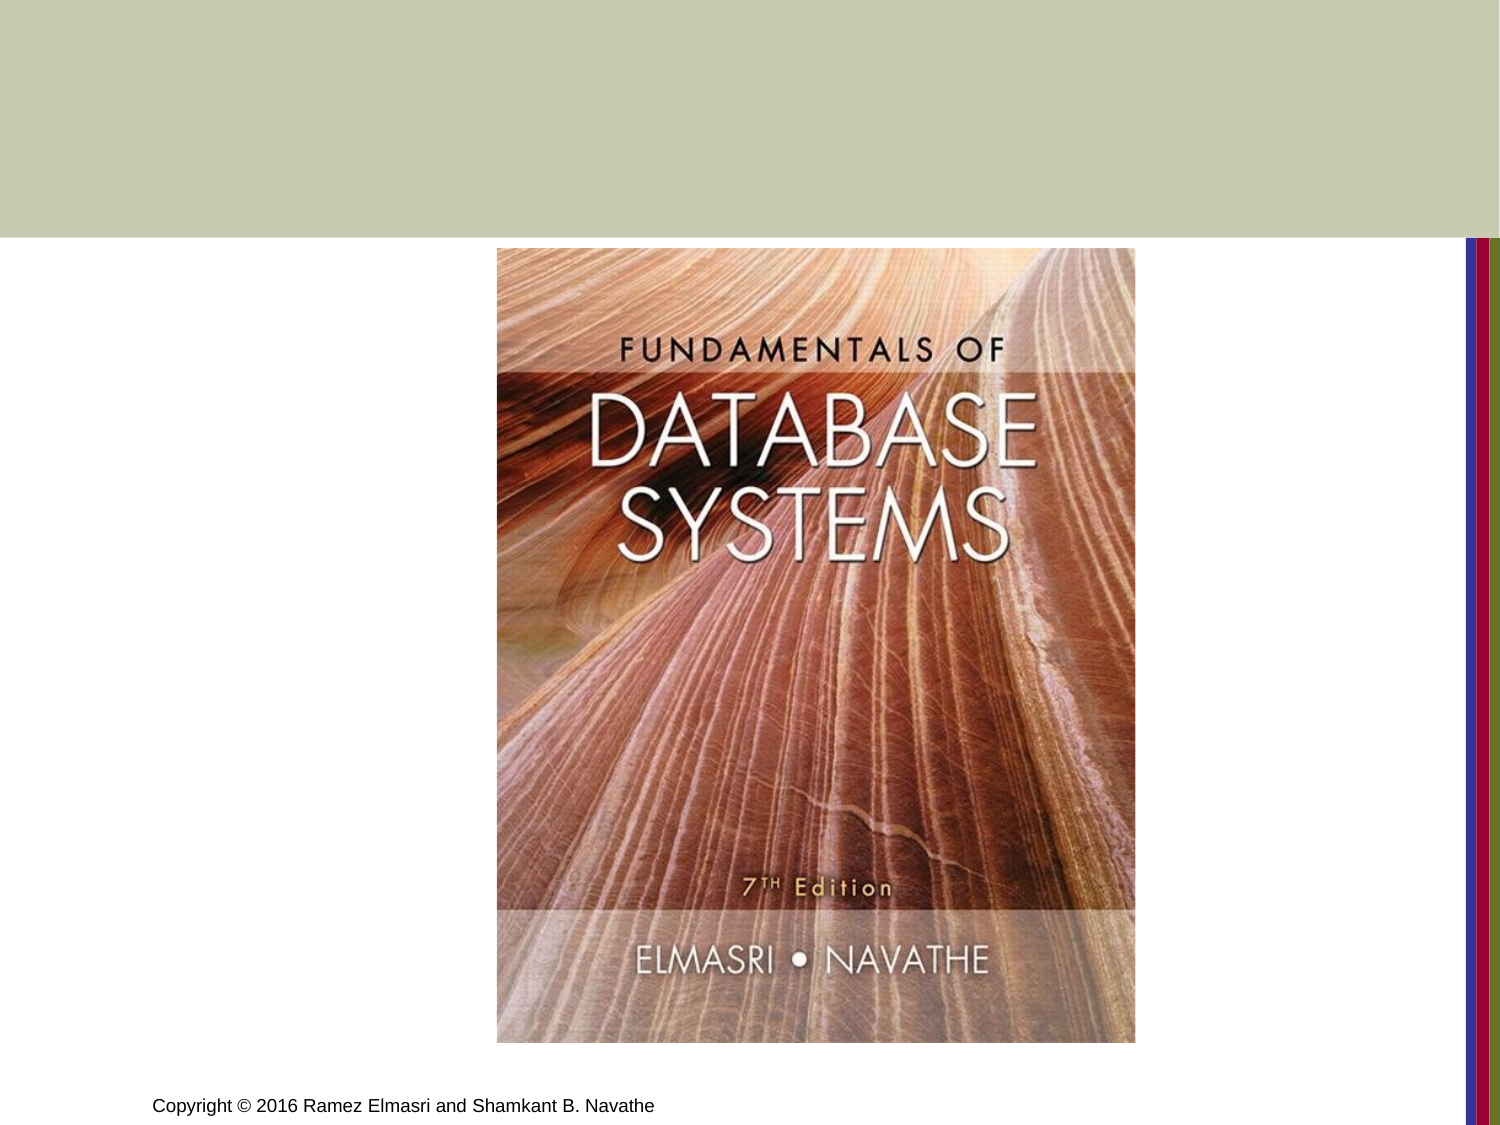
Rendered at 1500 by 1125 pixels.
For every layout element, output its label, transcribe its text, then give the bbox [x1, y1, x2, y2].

text_box Copyright © 2016 Ramez Elmasri and Shamkant B. Navathe [150, 1092, 657, 1117]
text_box [496, 248, 1136, 1043]
